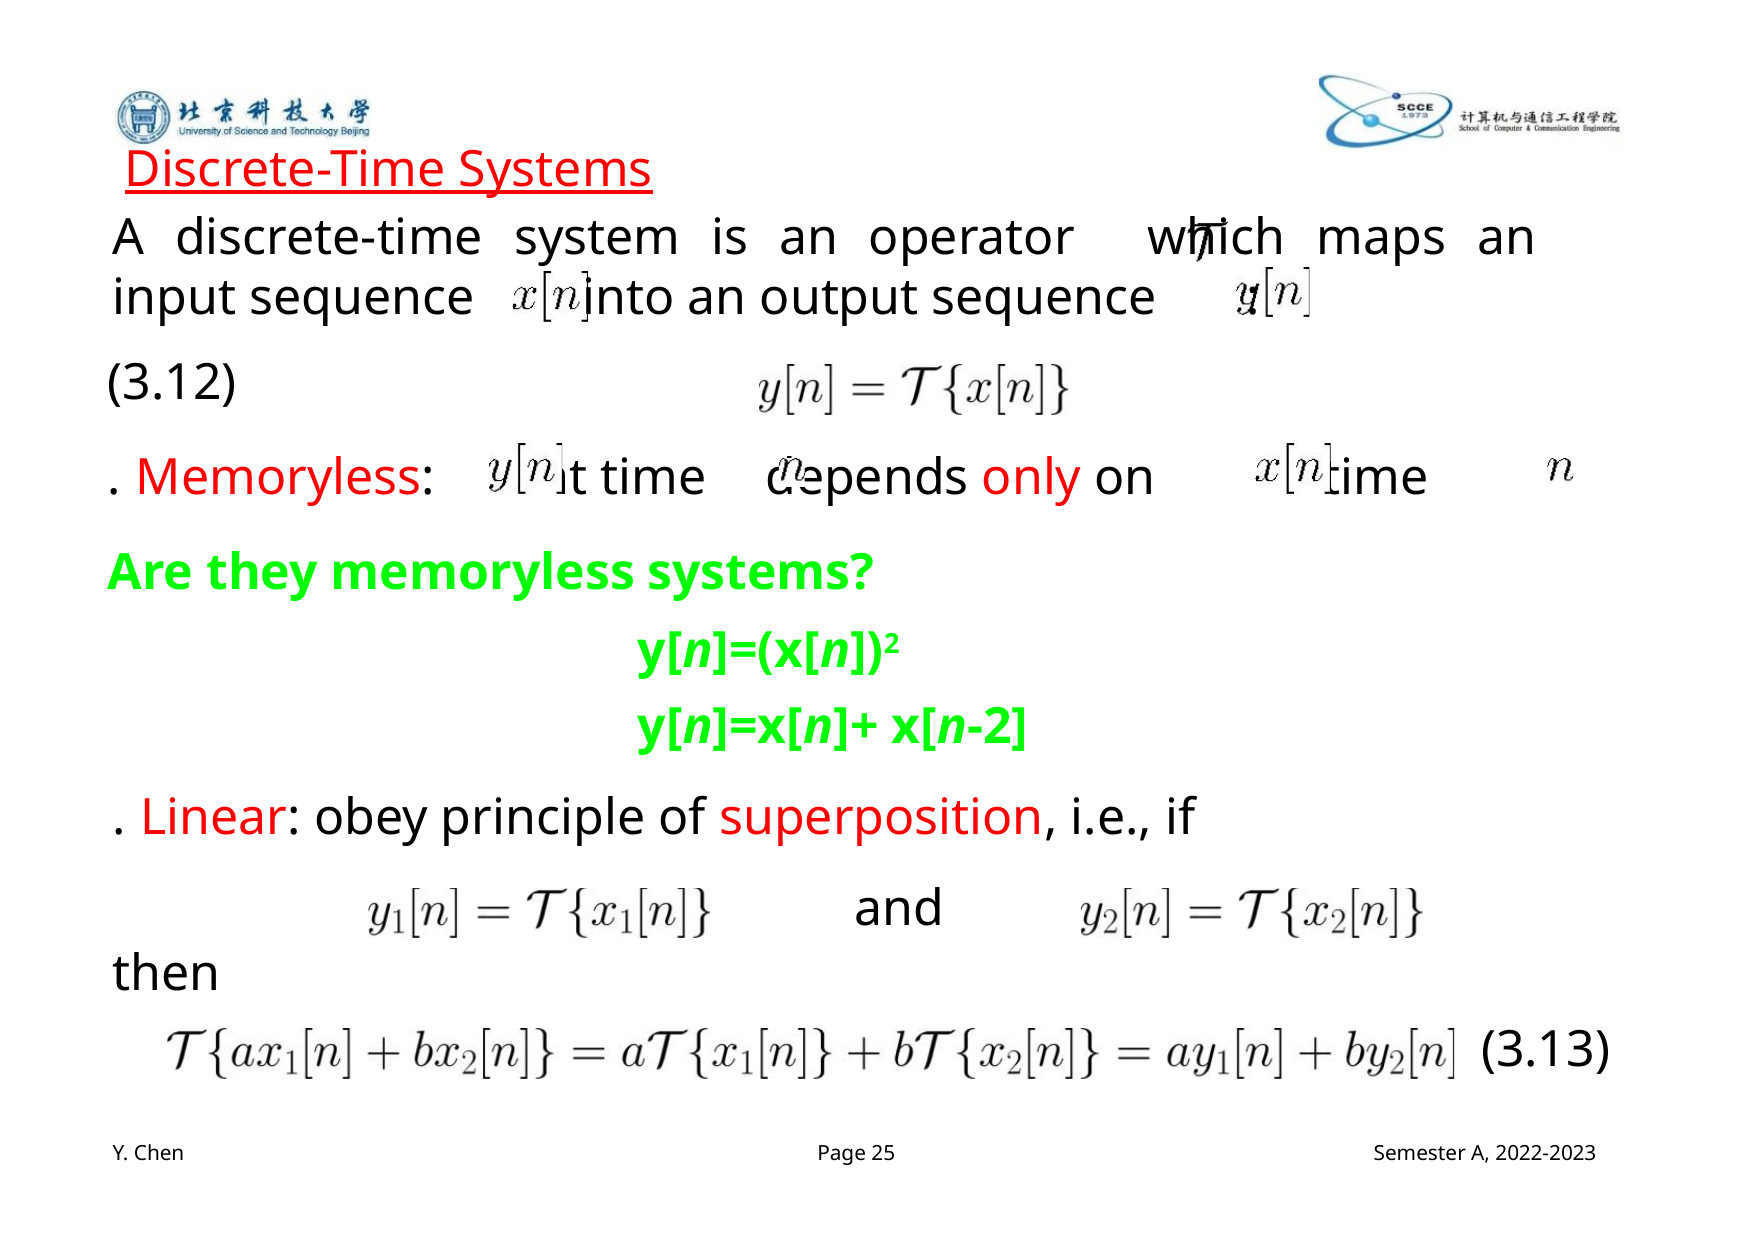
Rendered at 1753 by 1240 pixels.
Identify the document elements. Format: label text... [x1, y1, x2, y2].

text_box y[n]=(x[n])2 [637, 616, 1029, 678]
text_box (3.12) . Memoryless: at time depends only on at time Are they memoryless systems? [107, 348, 1651, 600]
text_box Discrete-Time Systems [109, 128, 668, 205]
text_box [167, 1028, 1455, 1081]
text_box (3.13) [1481, 1015, 1666, 1077]
text_box then [112, 939, 251, 1001]
text_box . Linear: obey principle of superposition, i.e., if [112, 783, 1323, 845]
text_box [488, 443, 563, 496]
text_box [758, 364, 1069, 417]
text_box [778, 458, 805, 487]
text_box [1547, 458, 1574, 487]
text_box Y. Chen [112, 1139, 219, 1165]
text_box [1318, 73, 1624, 149]
text_box Page 25 [817, 1139, 927, 1165]
text_box and [854, 875, 973, 936]
text_box Semester A, 2022-2023 [1373, 1139, 1651, 1165]
text_box [112, 88, 372, 128]
text_box [1255, 443, 1331, 496]
text_box [368, 888, 711, 940]
text_box [1080, 888, 1423, 940]
text_box A discrete-time system is an operator which maps an input sequence into an output sequence : [112, 203, 1666, 325]
text_box y[n]=x[n]+ x[n-2] [637, 692, 1195, 754]
